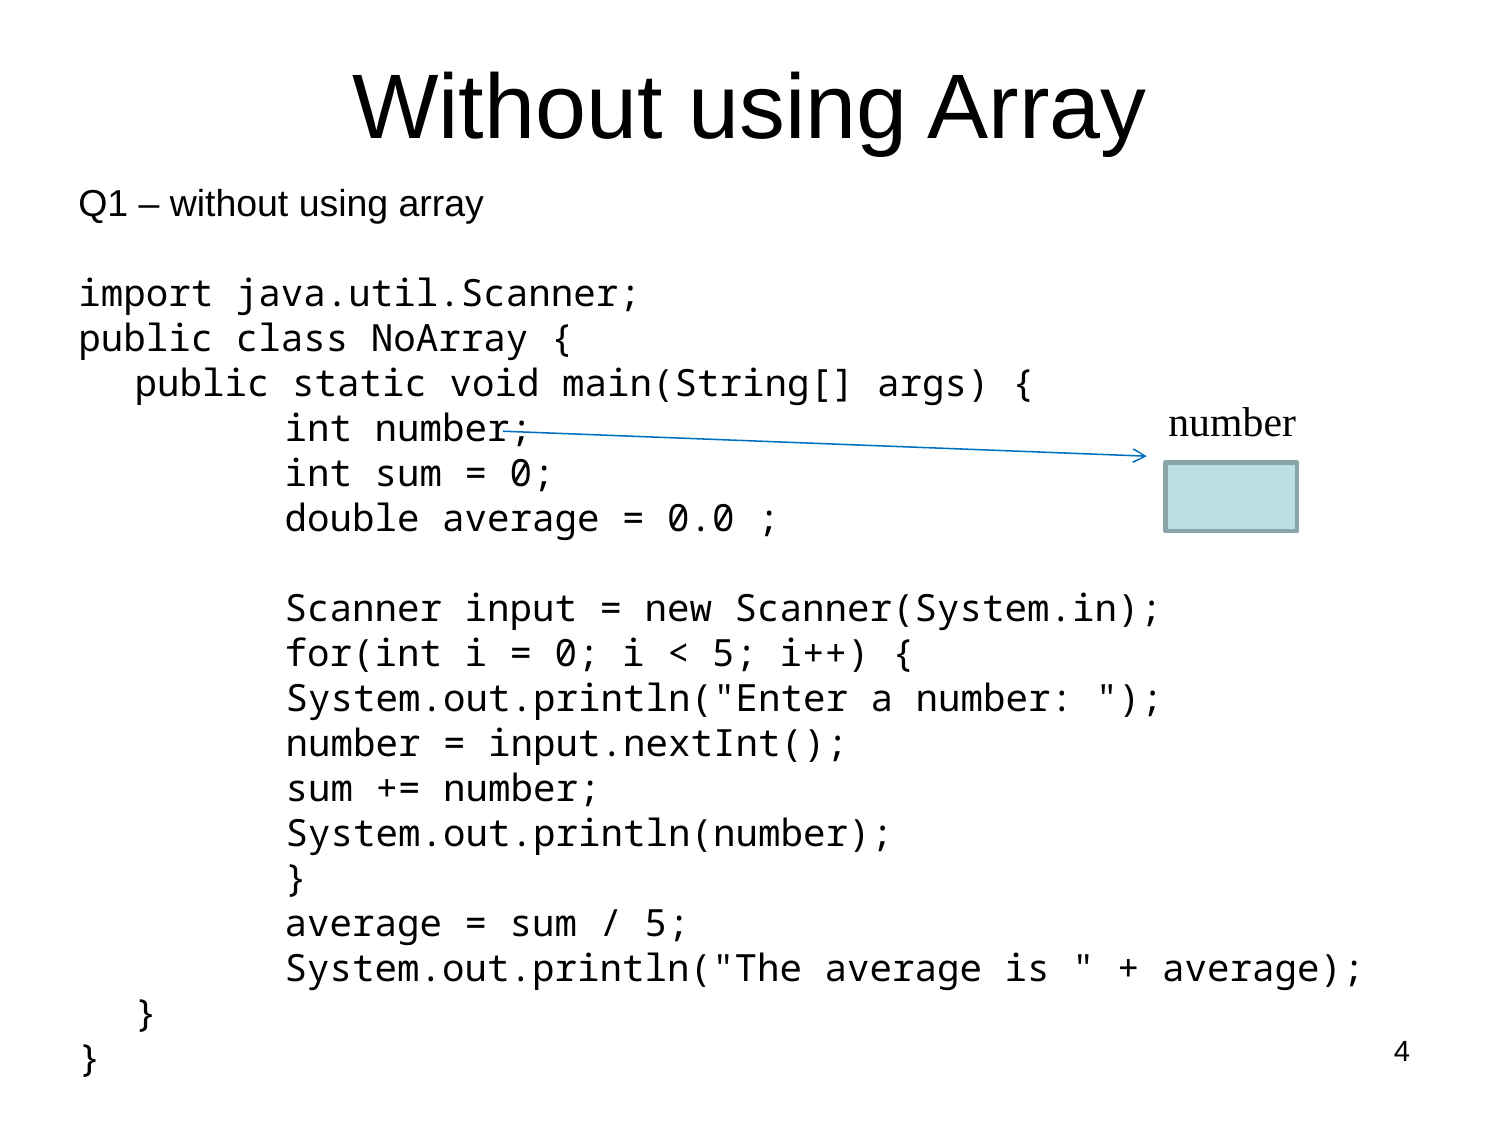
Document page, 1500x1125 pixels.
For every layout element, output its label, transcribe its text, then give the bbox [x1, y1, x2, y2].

slide_number 4 [1074, 1024, 1426, 1103]
title Without using Array [75, 45, 1425, 160]
list Q1 – without using array import java.util.Scanner; public class NoArray { public static void main(String[] args) { int number; int sum = 0; double average = 0.0 ; Scanner input = new Scanner(System.in); for(int i = 0; i < 5; i++) { System.out.println("Enter a number: "); number = input.nextInt(); sum += number; System.out.println(number); } average = sum / 5; System.out.println("The average is " + average); } } [63, 171, 1414, 915]
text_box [502, 387, 1312, 532]
